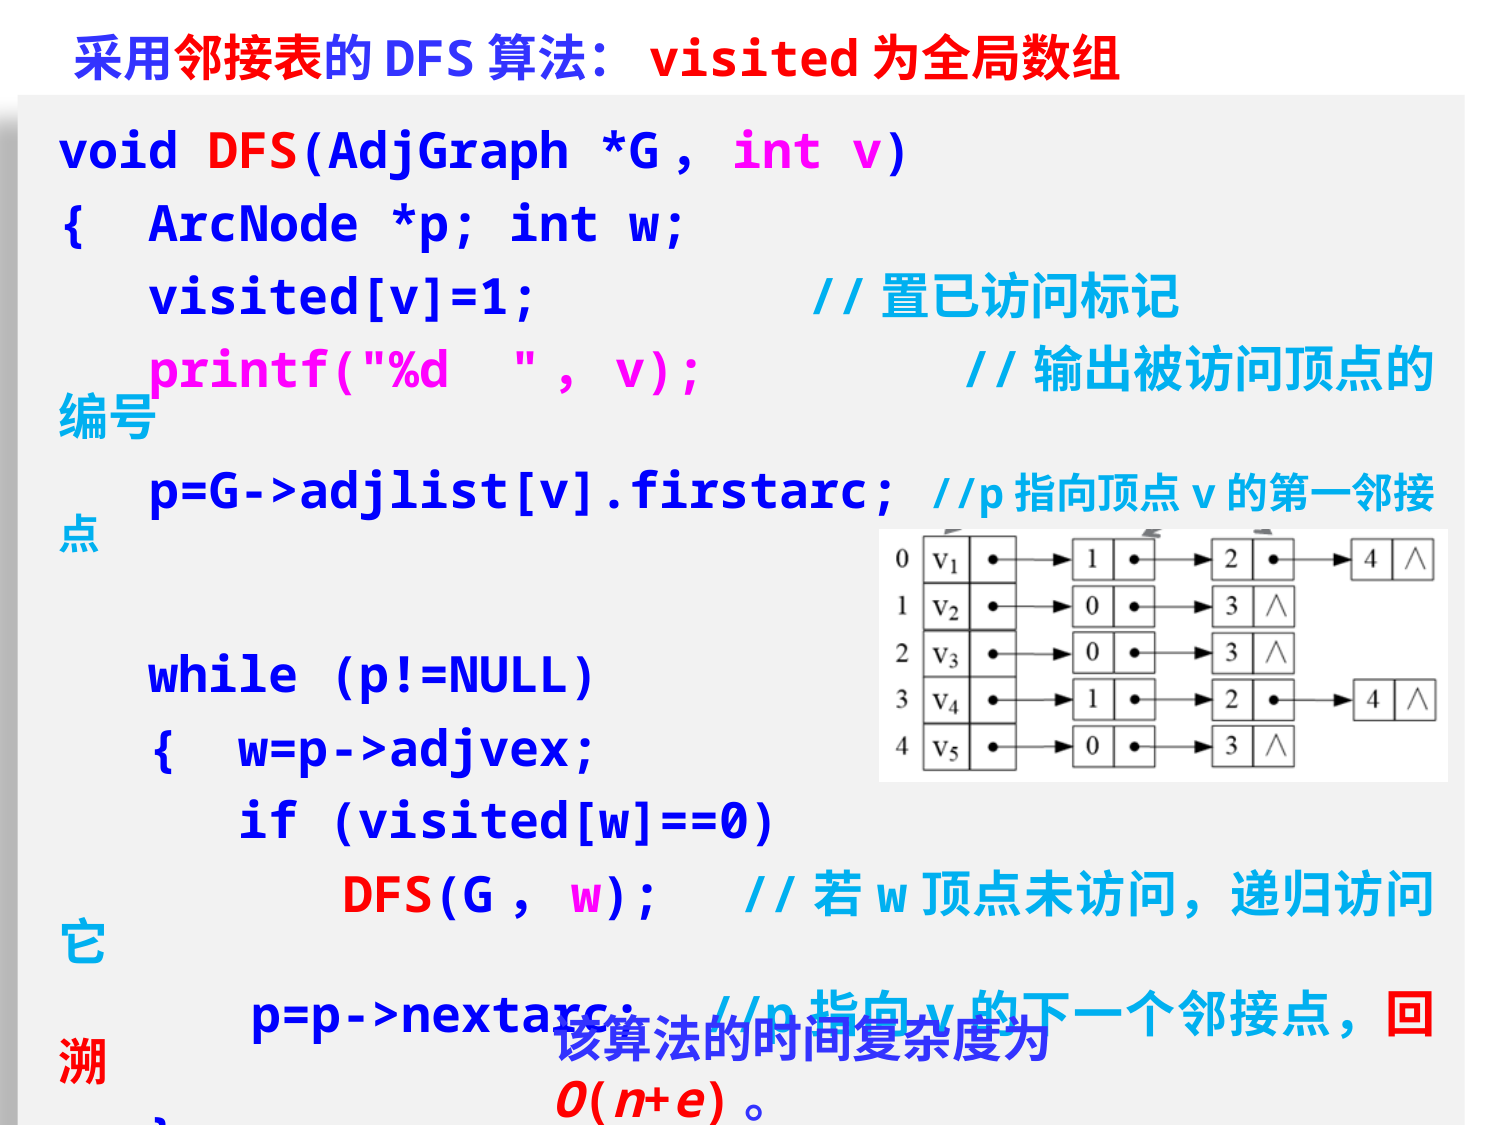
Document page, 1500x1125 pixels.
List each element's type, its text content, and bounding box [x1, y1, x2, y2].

text_box void DFS(AdjGraph *G，int v) { ArcNode *p; int w; visited[v]=1; //置已访问标记 printf("%d "，v); //输出被访问顶点的编号 p=G->adjlist[v].firstarc; //p指向顶点v的第一邻接点 while (p!=NULL) { w=p->adjvex; if (visited[w]==0) DFS(G，w); //若w顶点未访问，递归访问它 p=p->nextarc; //p指向v的下一个邻接点，回溯 } } [17, 94, 1466, 1125]
picture [879, 529, 1448, 782]
text_box 采用邻接表的DFS算法：visited为全局数组 [58, 19, 1412, 94]
text_box 该算法的时间复杂度为O(n+e)。 [537, 1000, 1306, 1125]
